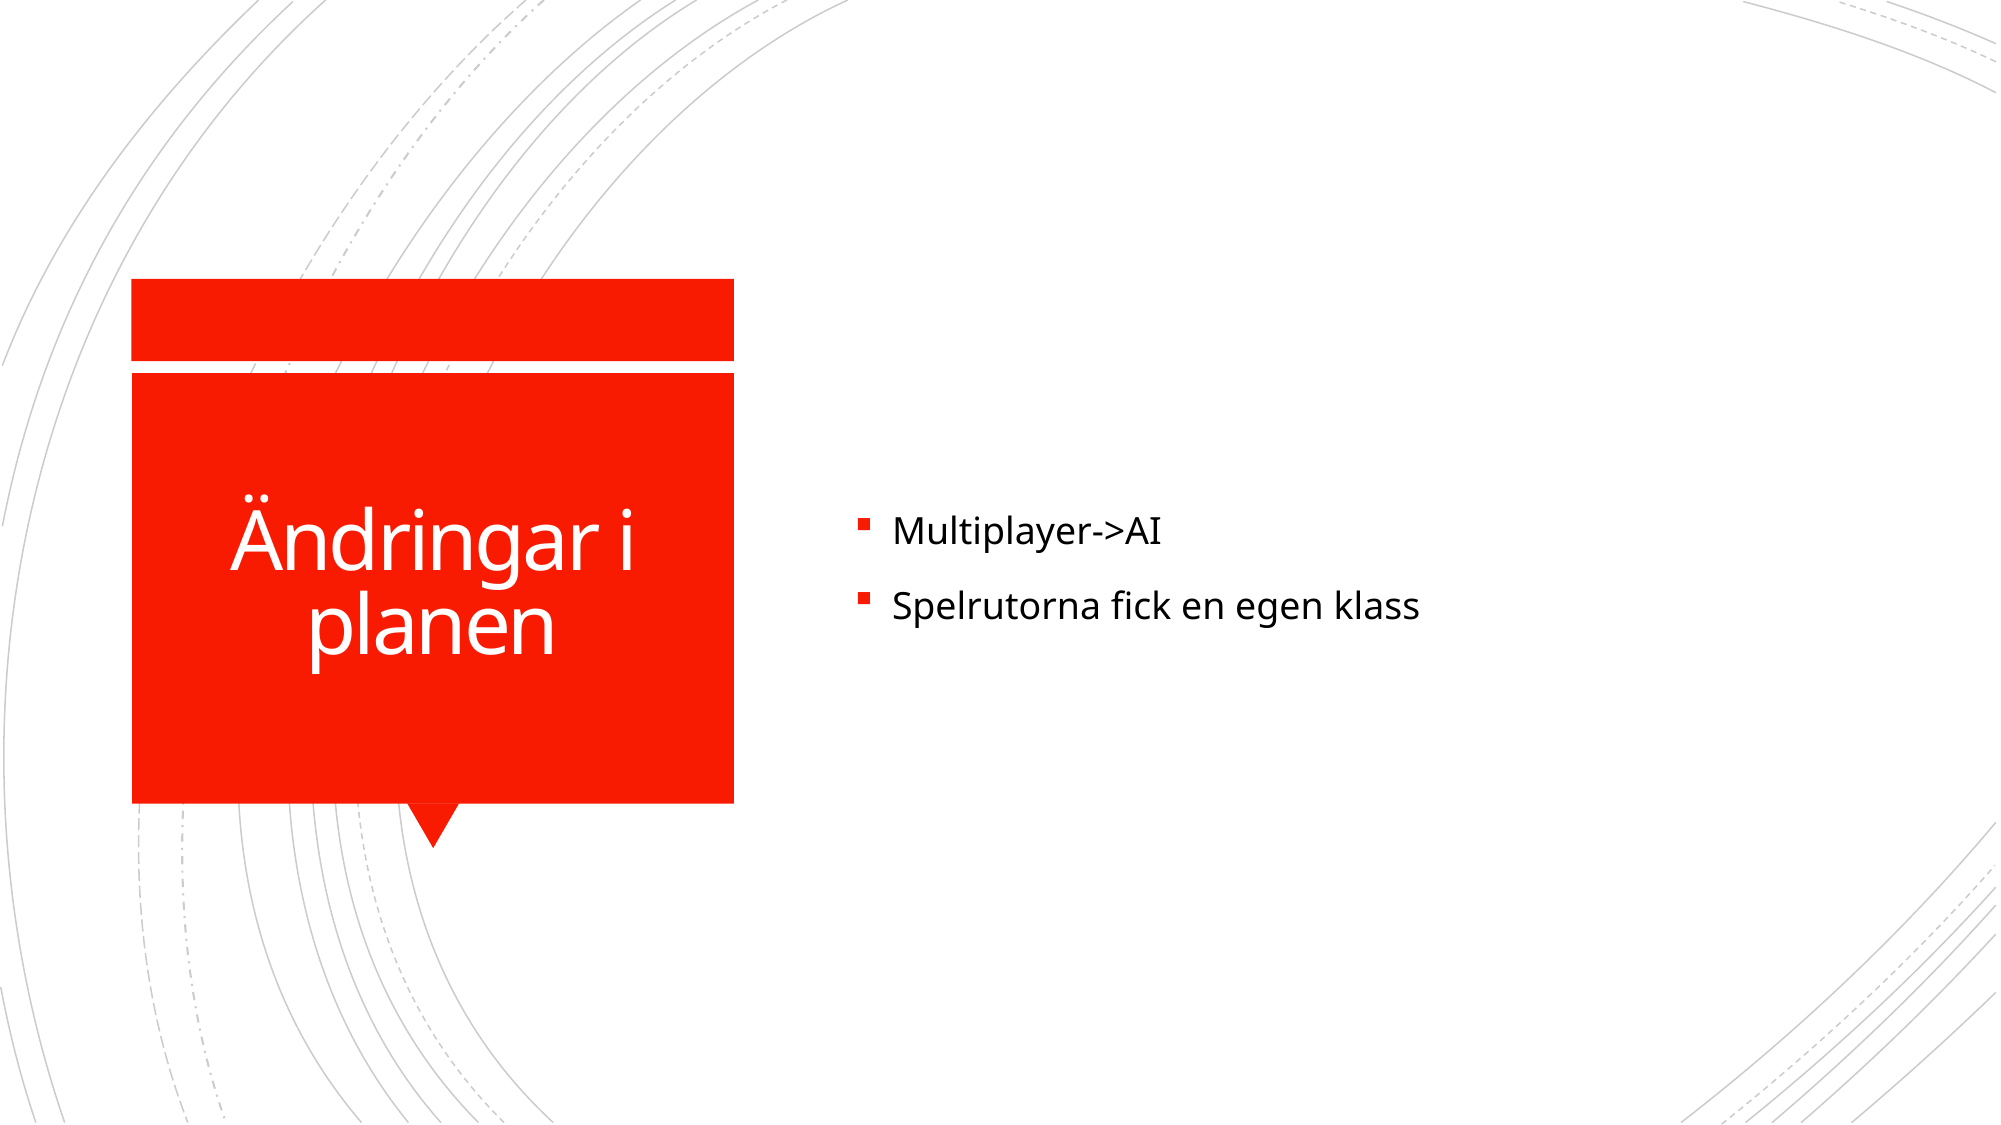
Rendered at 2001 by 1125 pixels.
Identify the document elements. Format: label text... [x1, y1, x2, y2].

list Multiplayer->AI Spelrutorna fick en egen klass [839, 131, 1871, 993]
title Ändringar i planen [145, 385, 720, 789]
